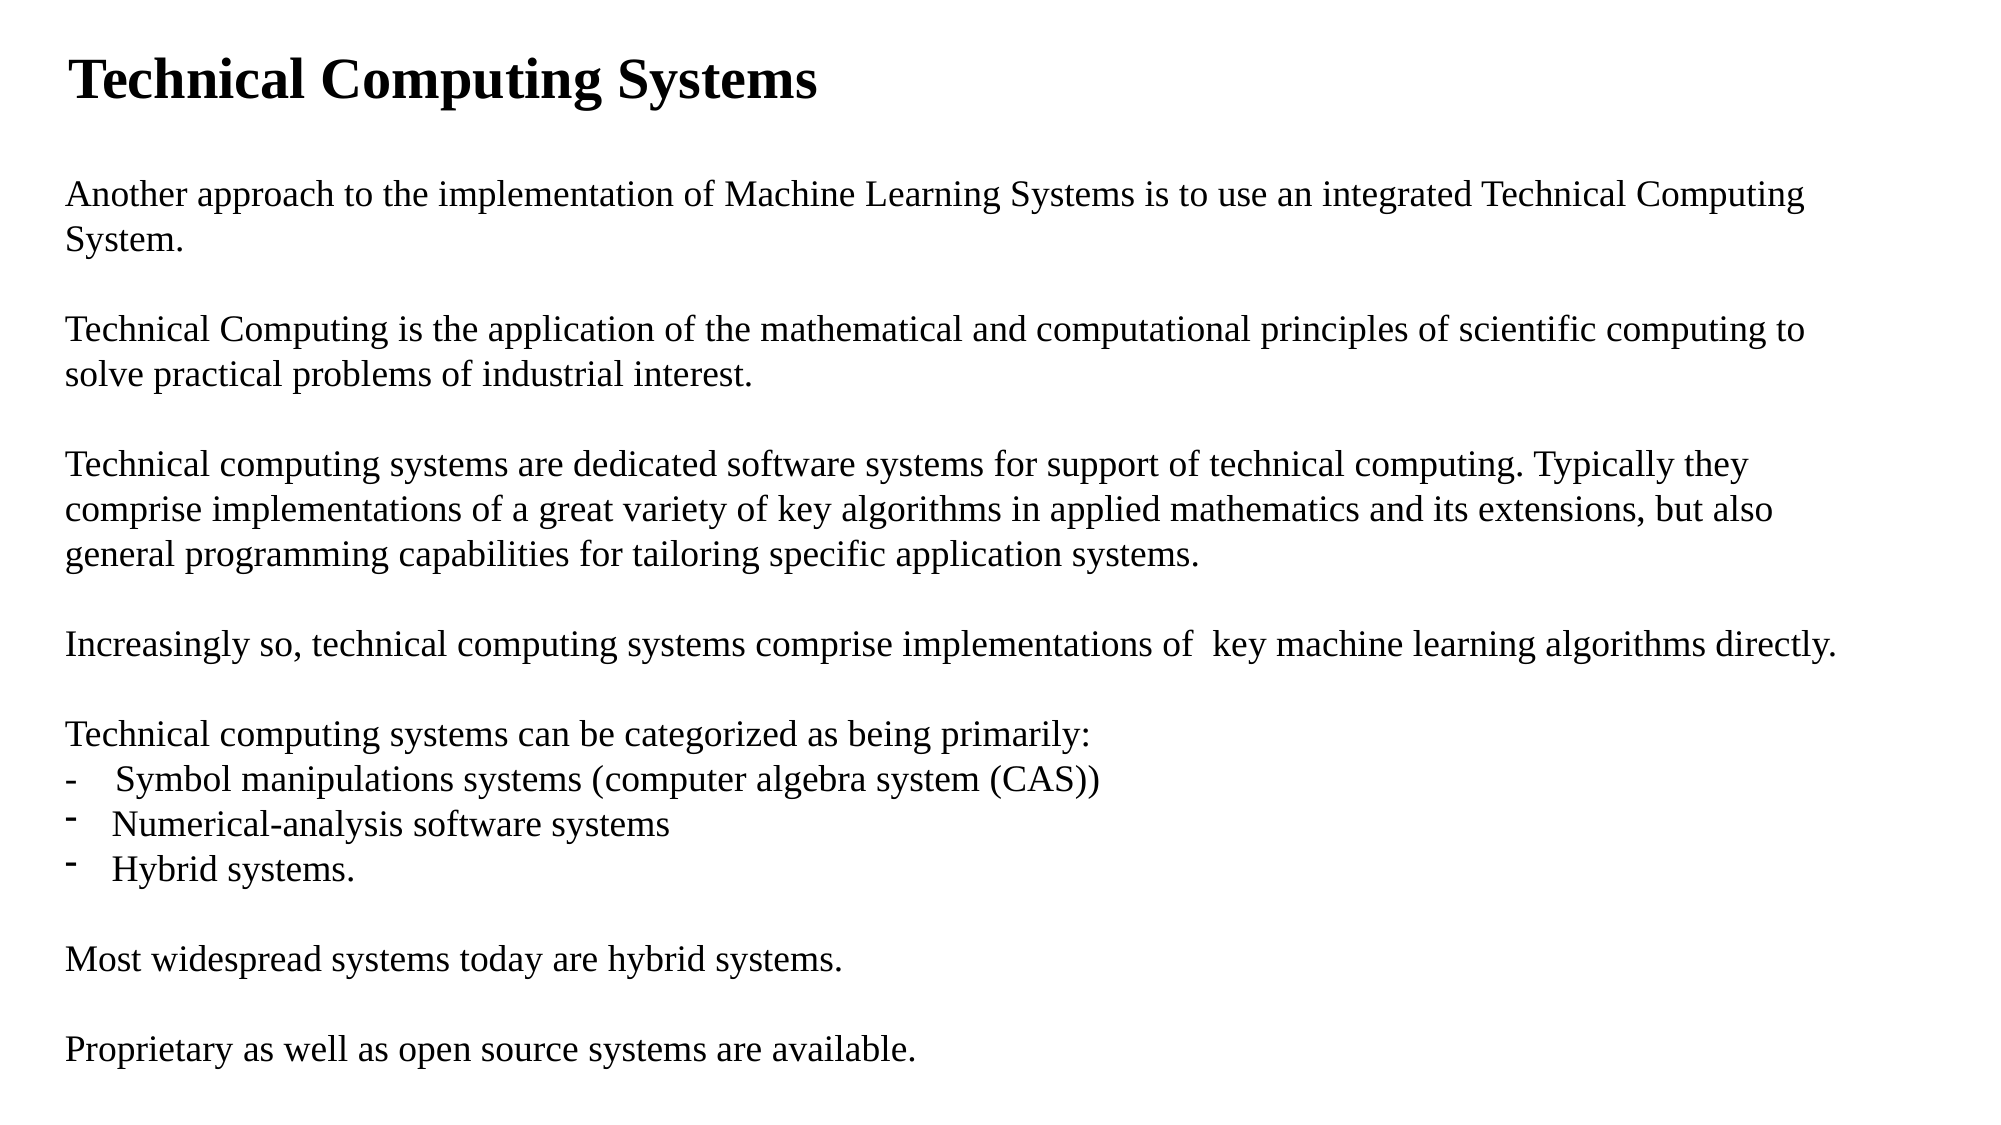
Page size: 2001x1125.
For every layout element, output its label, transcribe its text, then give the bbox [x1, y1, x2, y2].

text_box Technical Computing Systems [54, 33, 834, 118]
text_box Another approach to the implementation of Machine Learning Systems is to use an integrated Technical Computing System. Technical Computing is the application of the mathematical and computational principles of scientific computing to solve practical problems of industrial interest. Technical computing systems are dedicated software systems for support of technical computing. Typically they comprise implementations of a great variety of key algorithms in applied mathematics and its extensions, but also general programming capabilities for tailoring specific application systems. Increasingly so, technical computing systems comprise implementations of key machine learning algorithms directly. Technical computing systems can be categorized as being primarily: - Symbol manipulations systems (computer algebra system (CAS)) Numerical-analysis software systems Hybrid systems. Most widespread systems today are hybrid systems. Proprietary as well as open source systems are available. [49, 161, 1866, 1121]
